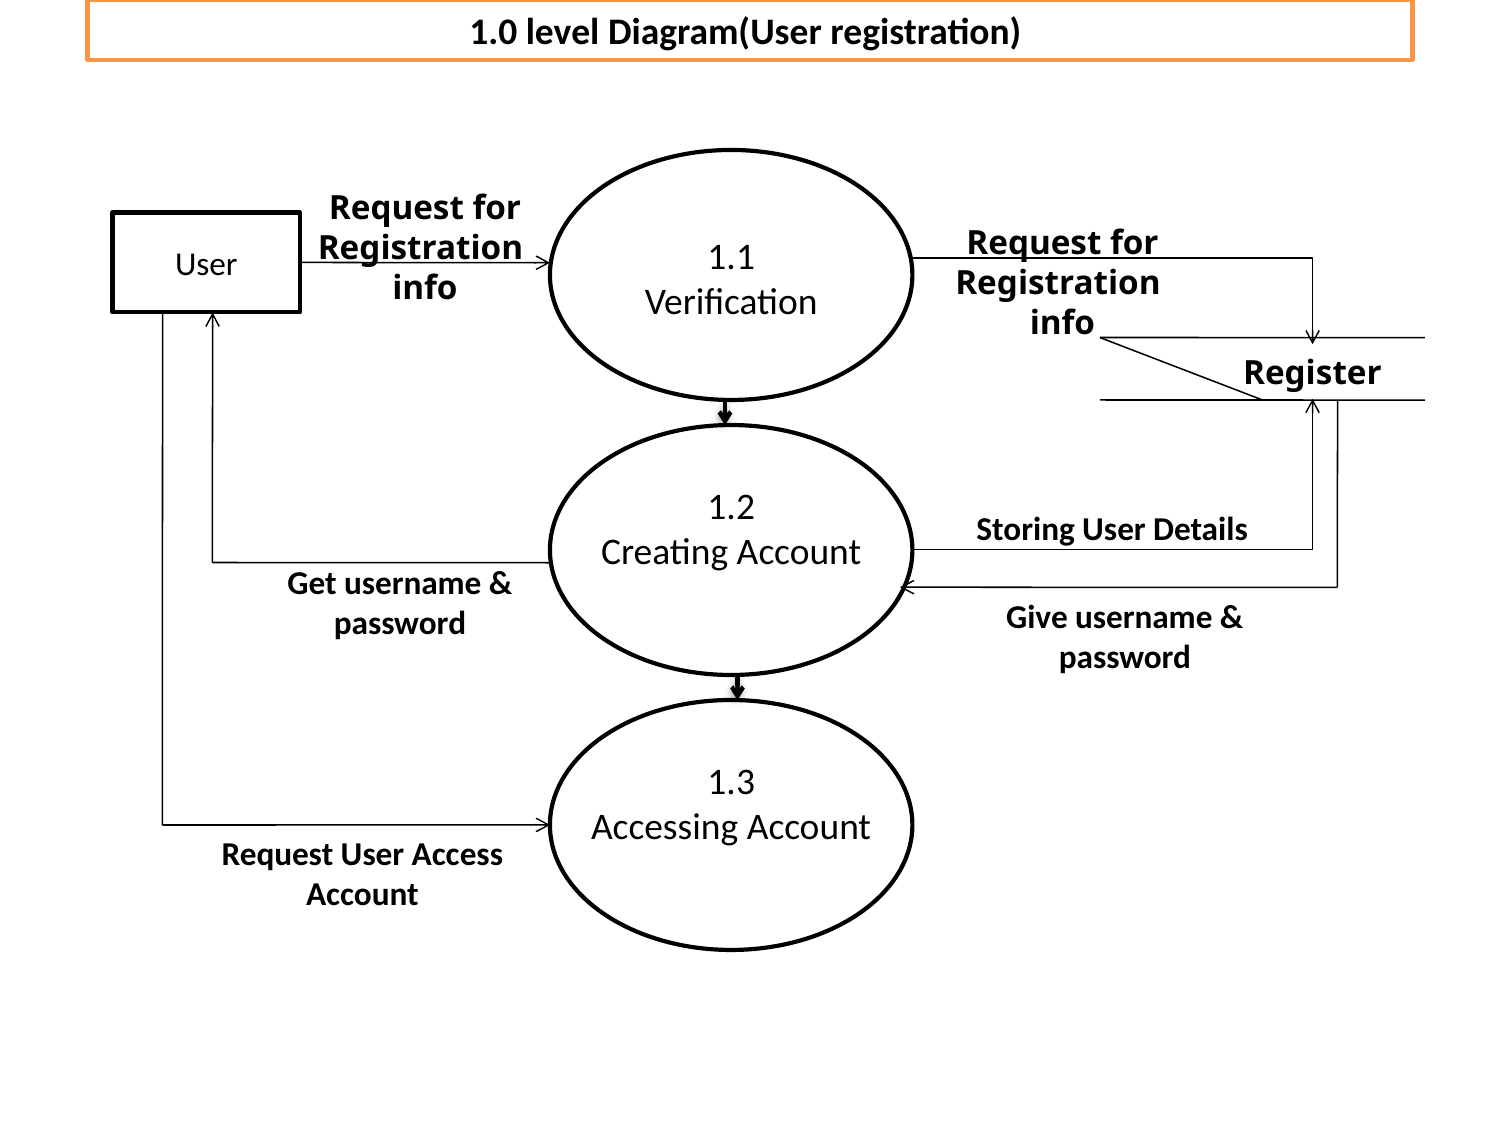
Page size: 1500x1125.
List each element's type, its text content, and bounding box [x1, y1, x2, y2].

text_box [912, 257, 1313, 345]
text_box Request User Access Account [200, 834, 525, 920]
text_box Table Name:- tbl_orders [962, 589, 1288, 593]
text_box 1.0 level Diagram(User registration) [85, 0, 1415, 62]
text_box Give username & password [962, 597, 1288, 682]
text_box Register [1187, 344, 1438, 399]
text_box 1.1 Verification [574, 224, 888, 330]
text_box 1.2 Creating Account [574, 474, 888, 580]
text_box Home page [237, 564, 546, 569]
text_box Home page [237, 570, 417, 574]
text_box 1.3 Accessing Account [574, 749, 888, 855]
text_box [584, 422, 879, 474]
text_box [547, 759, 915, 953]
text_box Request for Registration info [287, 179, 563, 314]
text_box [584, 697, 879, 749]
table_cell Int(11) [302, 264, 546, 268]
text_box Get username & password [237, 553, 563, 649]
table_cell quantity [1246, 496, 1313, 500]
text_box User [110, 210, 302, 314]
text_box Request for Registration info [924, 213, 1200, 256]
text_box [556, 147, 913, 403]
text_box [912, 399, 1313, 551]
text_box [547, 484, 915, 678]
